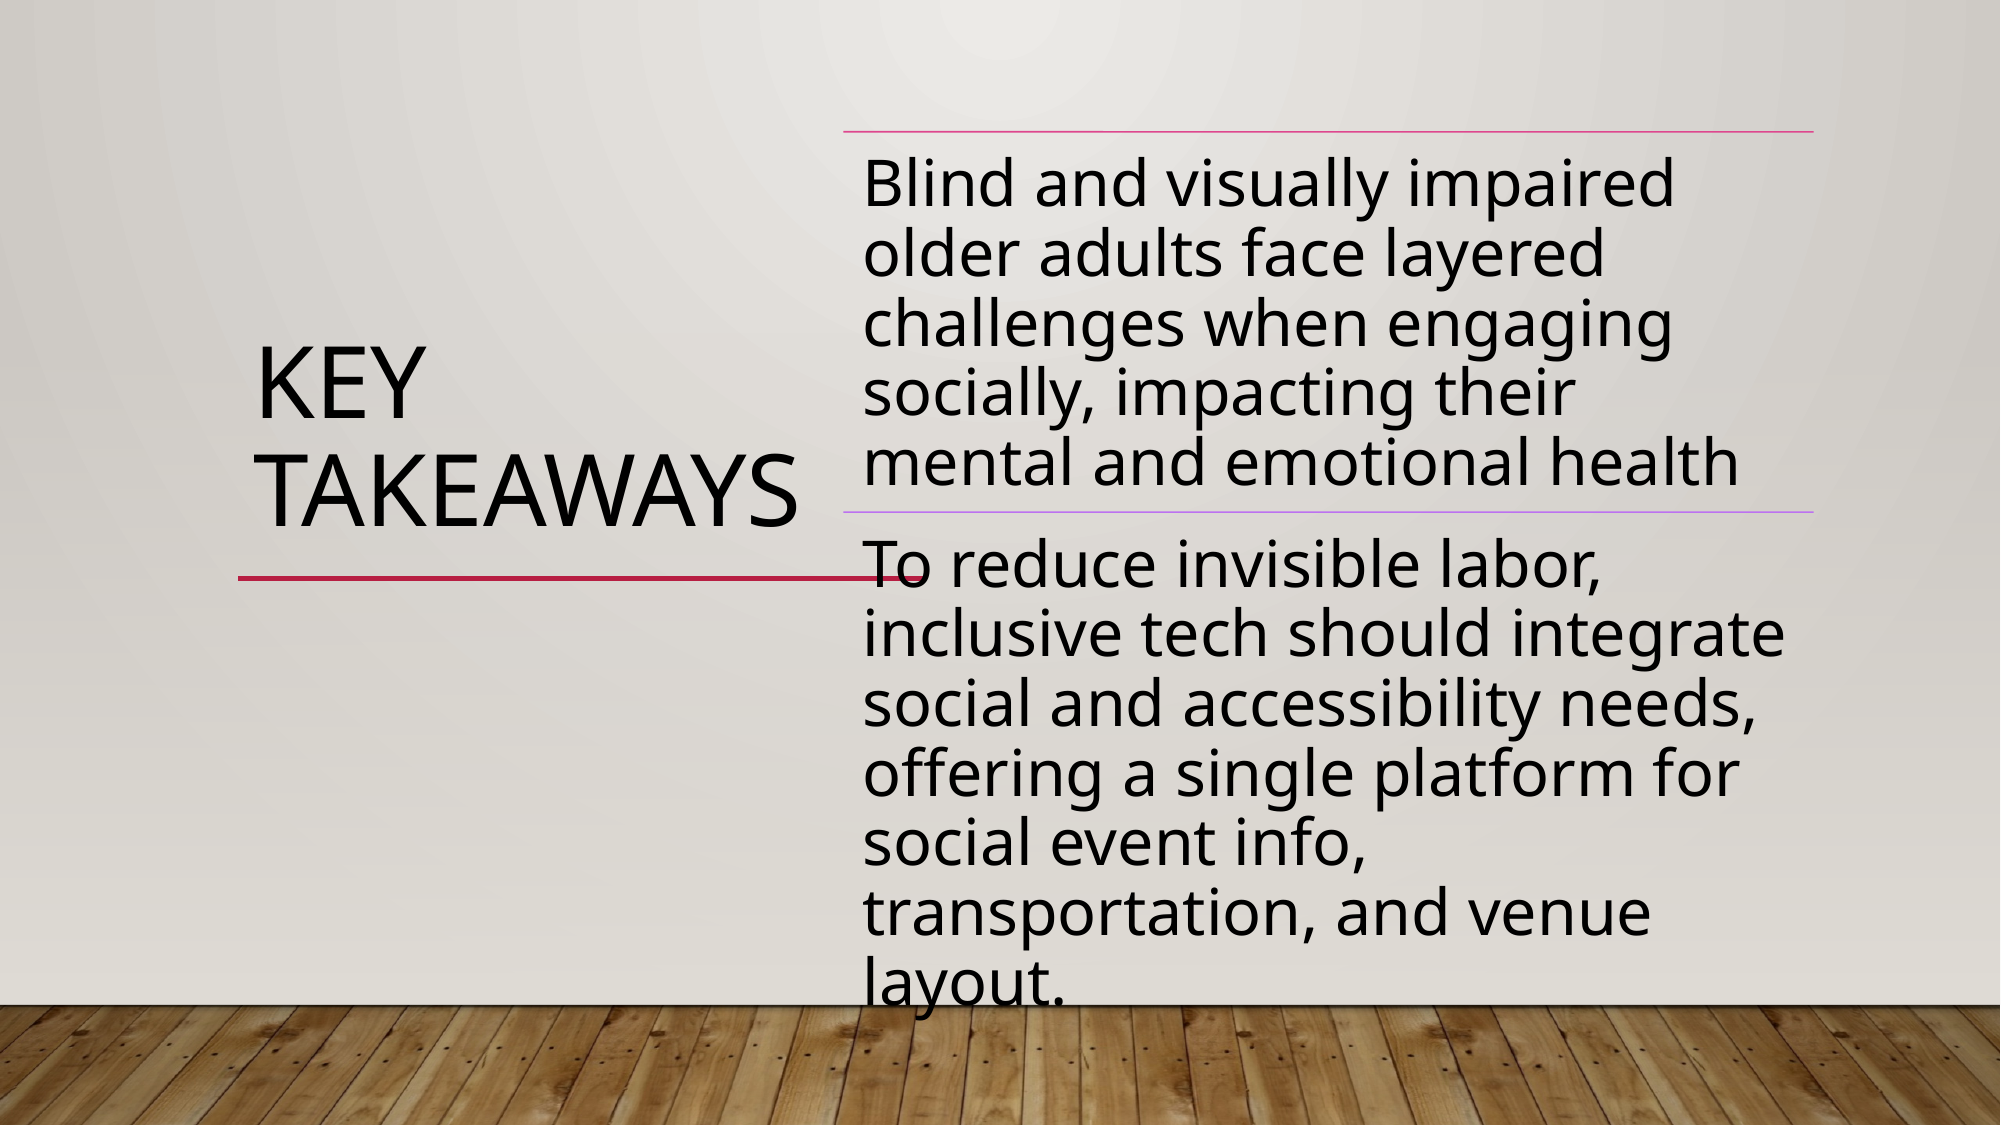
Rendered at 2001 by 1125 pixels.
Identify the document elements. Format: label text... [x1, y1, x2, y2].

text_box [0, 0, 2000, 330]
text_box [0, 330, 2000, 1004]
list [843, 131, 1814, 893]
picture [0, 1006, 2000, 1125]
title Key takeaways [238, 157, 843, 549]
